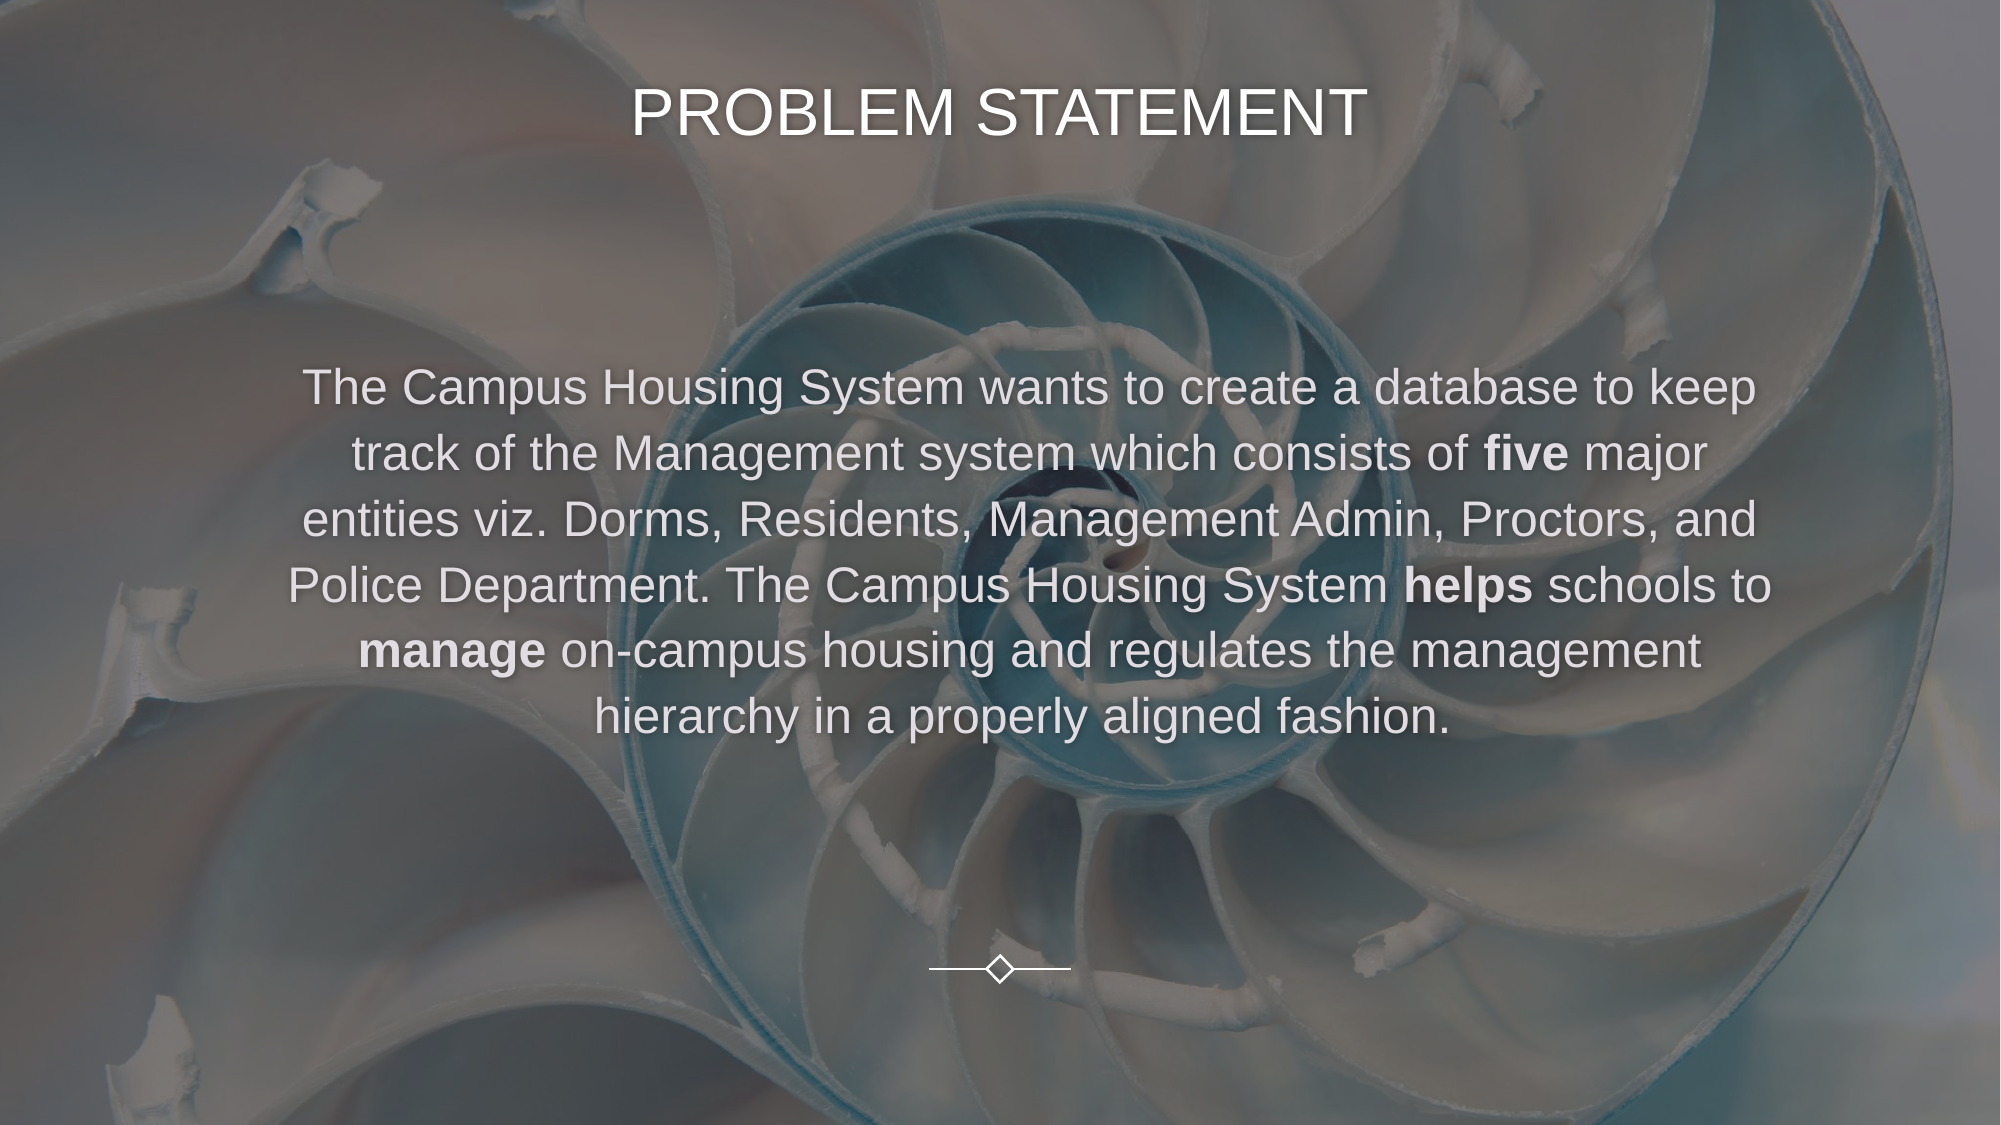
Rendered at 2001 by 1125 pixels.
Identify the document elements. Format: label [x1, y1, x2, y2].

text_box [928, 955, 1072, 983]
picture [0, 0, 2000, 1125]
